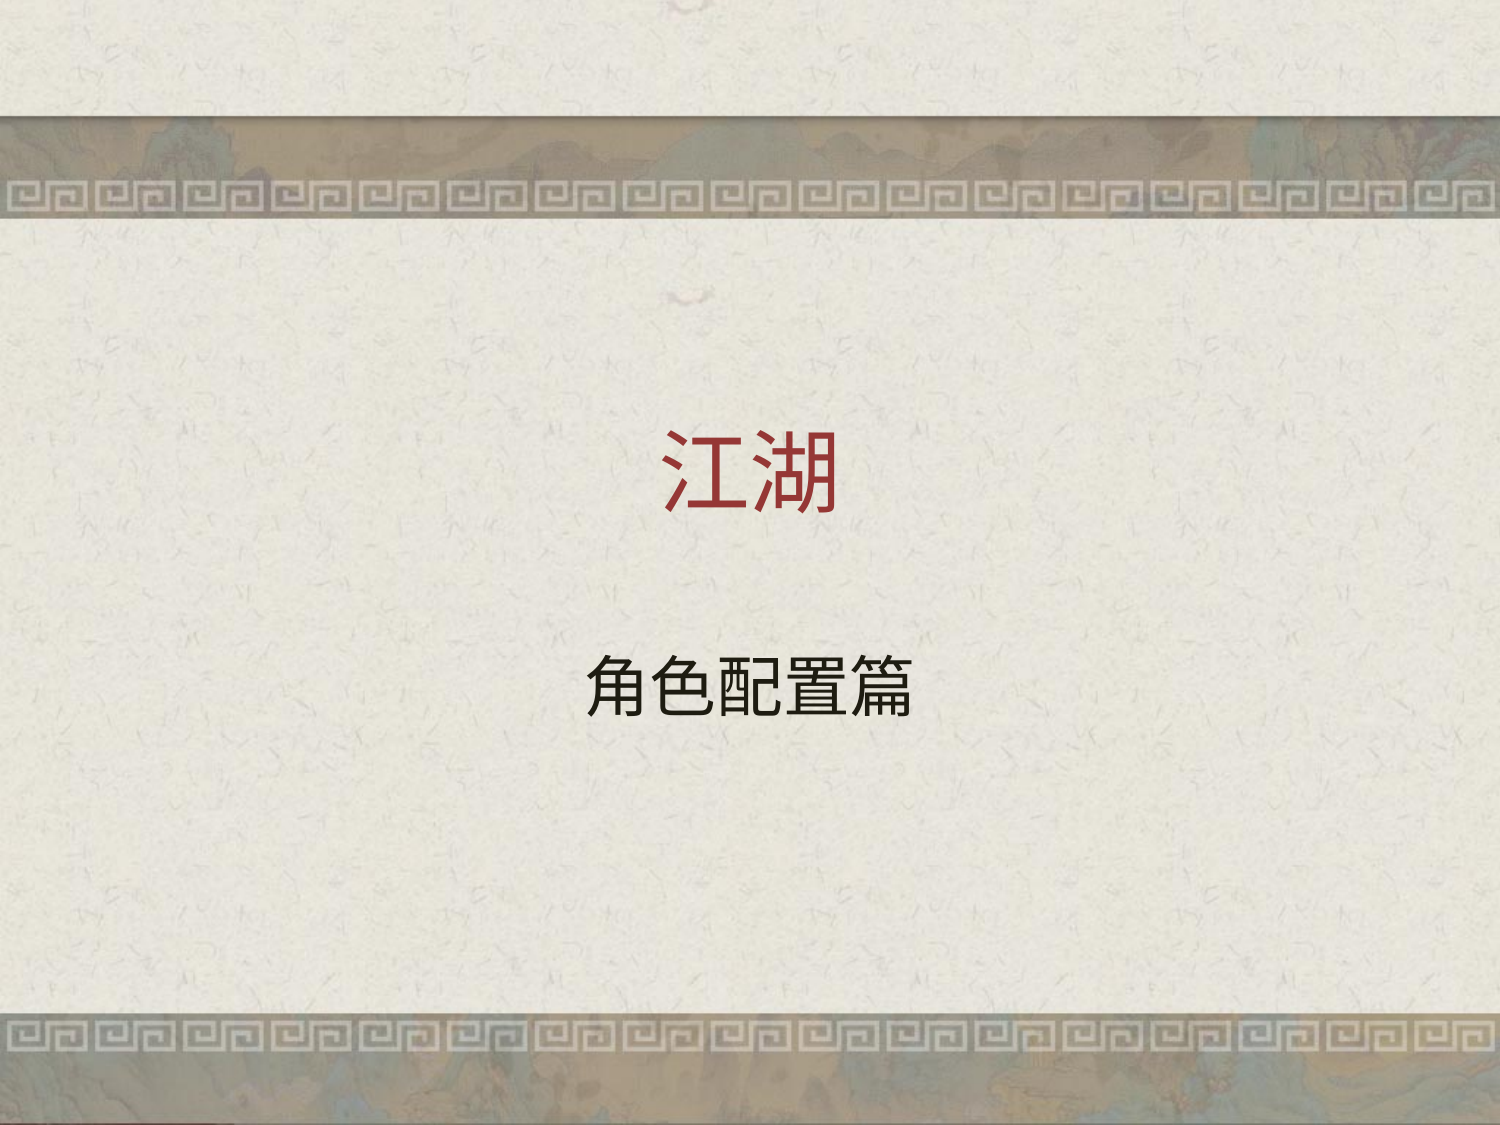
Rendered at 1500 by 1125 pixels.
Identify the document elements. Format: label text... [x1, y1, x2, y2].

subtitle 角色配置篇 [225, 637, 1275, 925]
title 江湖 [112, 349, 1388, 591]
picture [0, 0, 1500, 1125]
